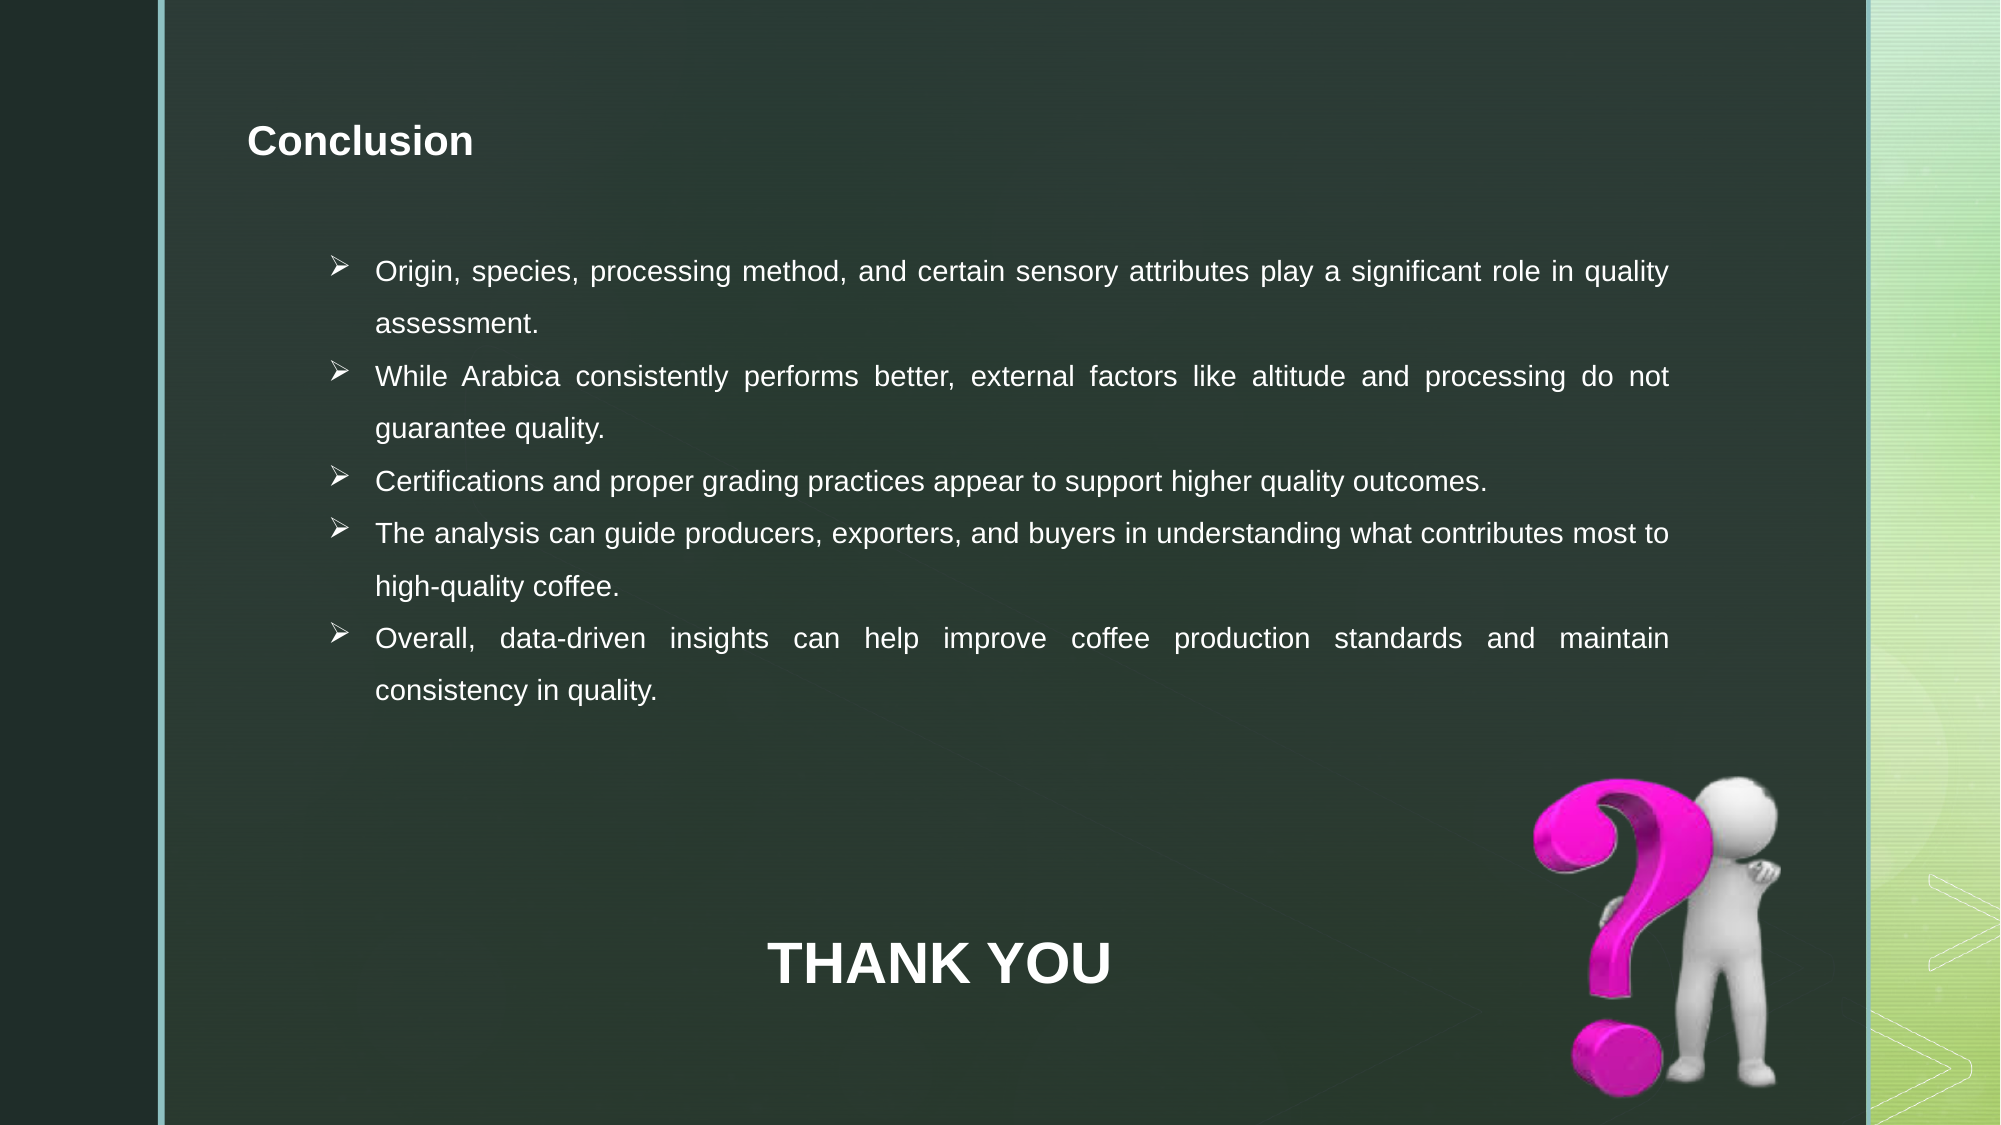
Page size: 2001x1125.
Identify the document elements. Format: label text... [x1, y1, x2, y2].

picture [1464, 0, 2001, 1125]
text_box [358, 715, 1528, 1125]
text_box Conclusion [232, 106, 779, 172]
text_box Origin, species, processing method, and certain sensory attributes play a significant role in quality assessment. While Arabica consistently performs better, external factors like altitude and processing do not guarantee quality. Certifications and proper grading practices appear to support higher quality outcomes. The analysis can guide producers, exporters, and buyers in understanding what contributes most to high-quality coffee. Overall, data-driven insights can help improve coffee production standards and maintain consistency in quality. [313, 227, 1687, 715]
